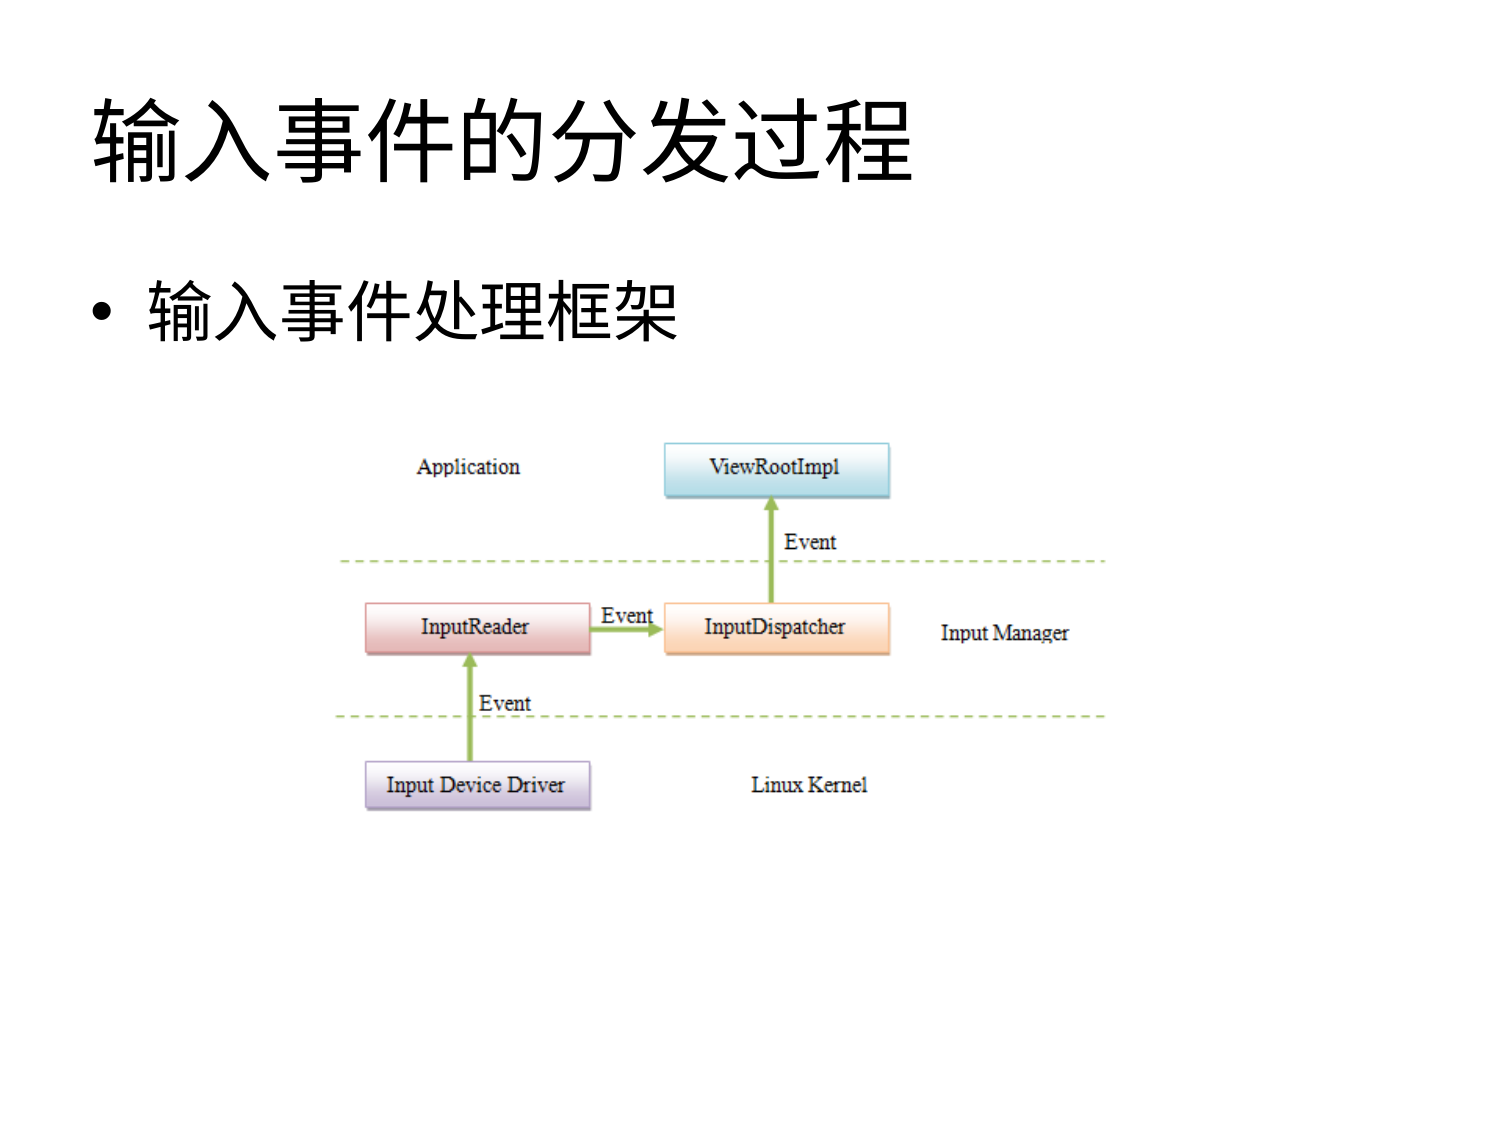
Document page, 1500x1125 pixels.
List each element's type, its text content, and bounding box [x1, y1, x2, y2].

list 输入事件处理框架 [75, 262, 1425, 1005]
picture [312, 432, 1120, 827]
title 输入事件的分发过程 [75, 45, 1425, 233]
